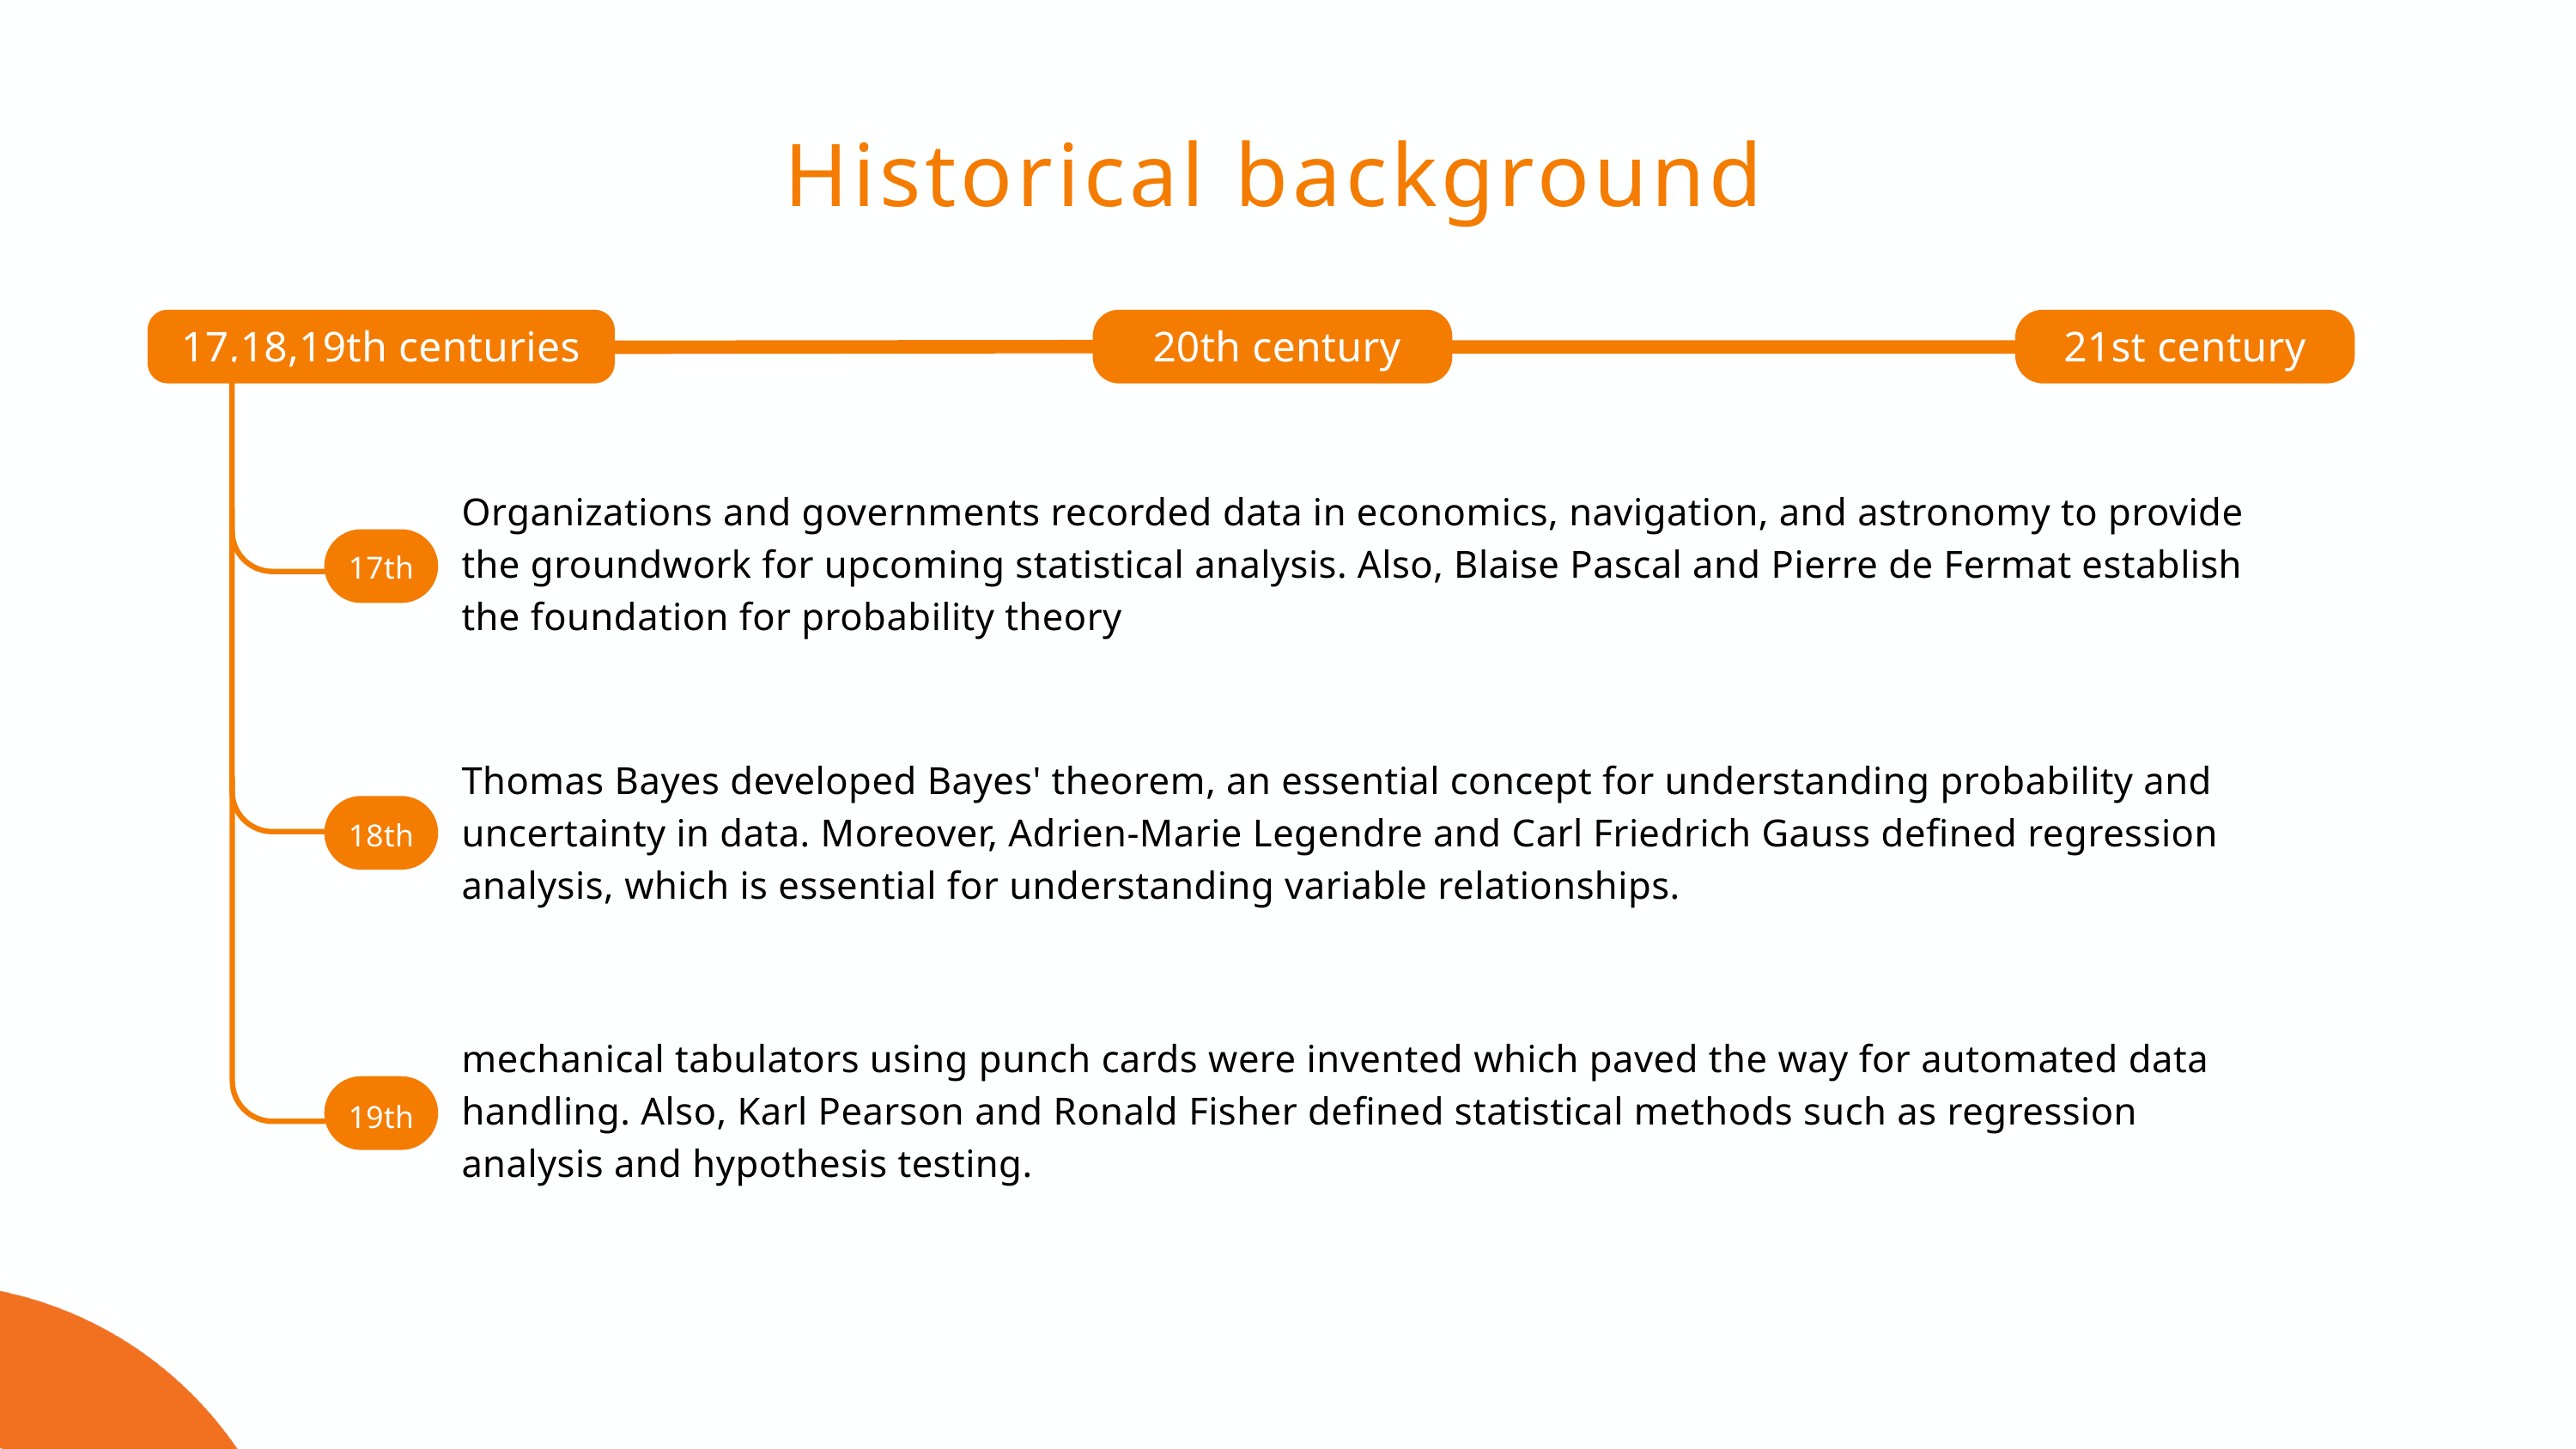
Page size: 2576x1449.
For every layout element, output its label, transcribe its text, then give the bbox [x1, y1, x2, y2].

text_box [0, 1283, 303, 1449]
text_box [1092, 289, 1457, 394]
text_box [324, 1067, 439, 1160]
text_box Thomas Bayes developed Bayes' theorem, an essential concept for understanding probability and uncertainty in data. Moreover, Adrien-Marie Legendre and Carl Friedrich Gauss defined regression analysis, which is essential for understanding variable relationships. [461, 749, 2248, 907]
text_box Organizations and governments recorded data in economics, navigation, and astronomy to provide the groundwork for upcoming statistical analysis. Also, Blaise Pascal and Pierre de Fermat establish the foundation for probability theory [461, 480, 2248, 639]
text_box Historical background [771, 104, 1805, 224]
text_box mechanical tabulators using punch cards were invented which paved the way for automated data handling. Also, Karl Pearson and Ronald Fisher defined statistical methods such as regression analysis and hypothesis testing. [461, 1028, 2248, 1185]
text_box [324, 518, 439, 610]
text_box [2014, 289, 2355, 394]
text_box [147, 289, 616, 394]
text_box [324, 785, 439, 878]
